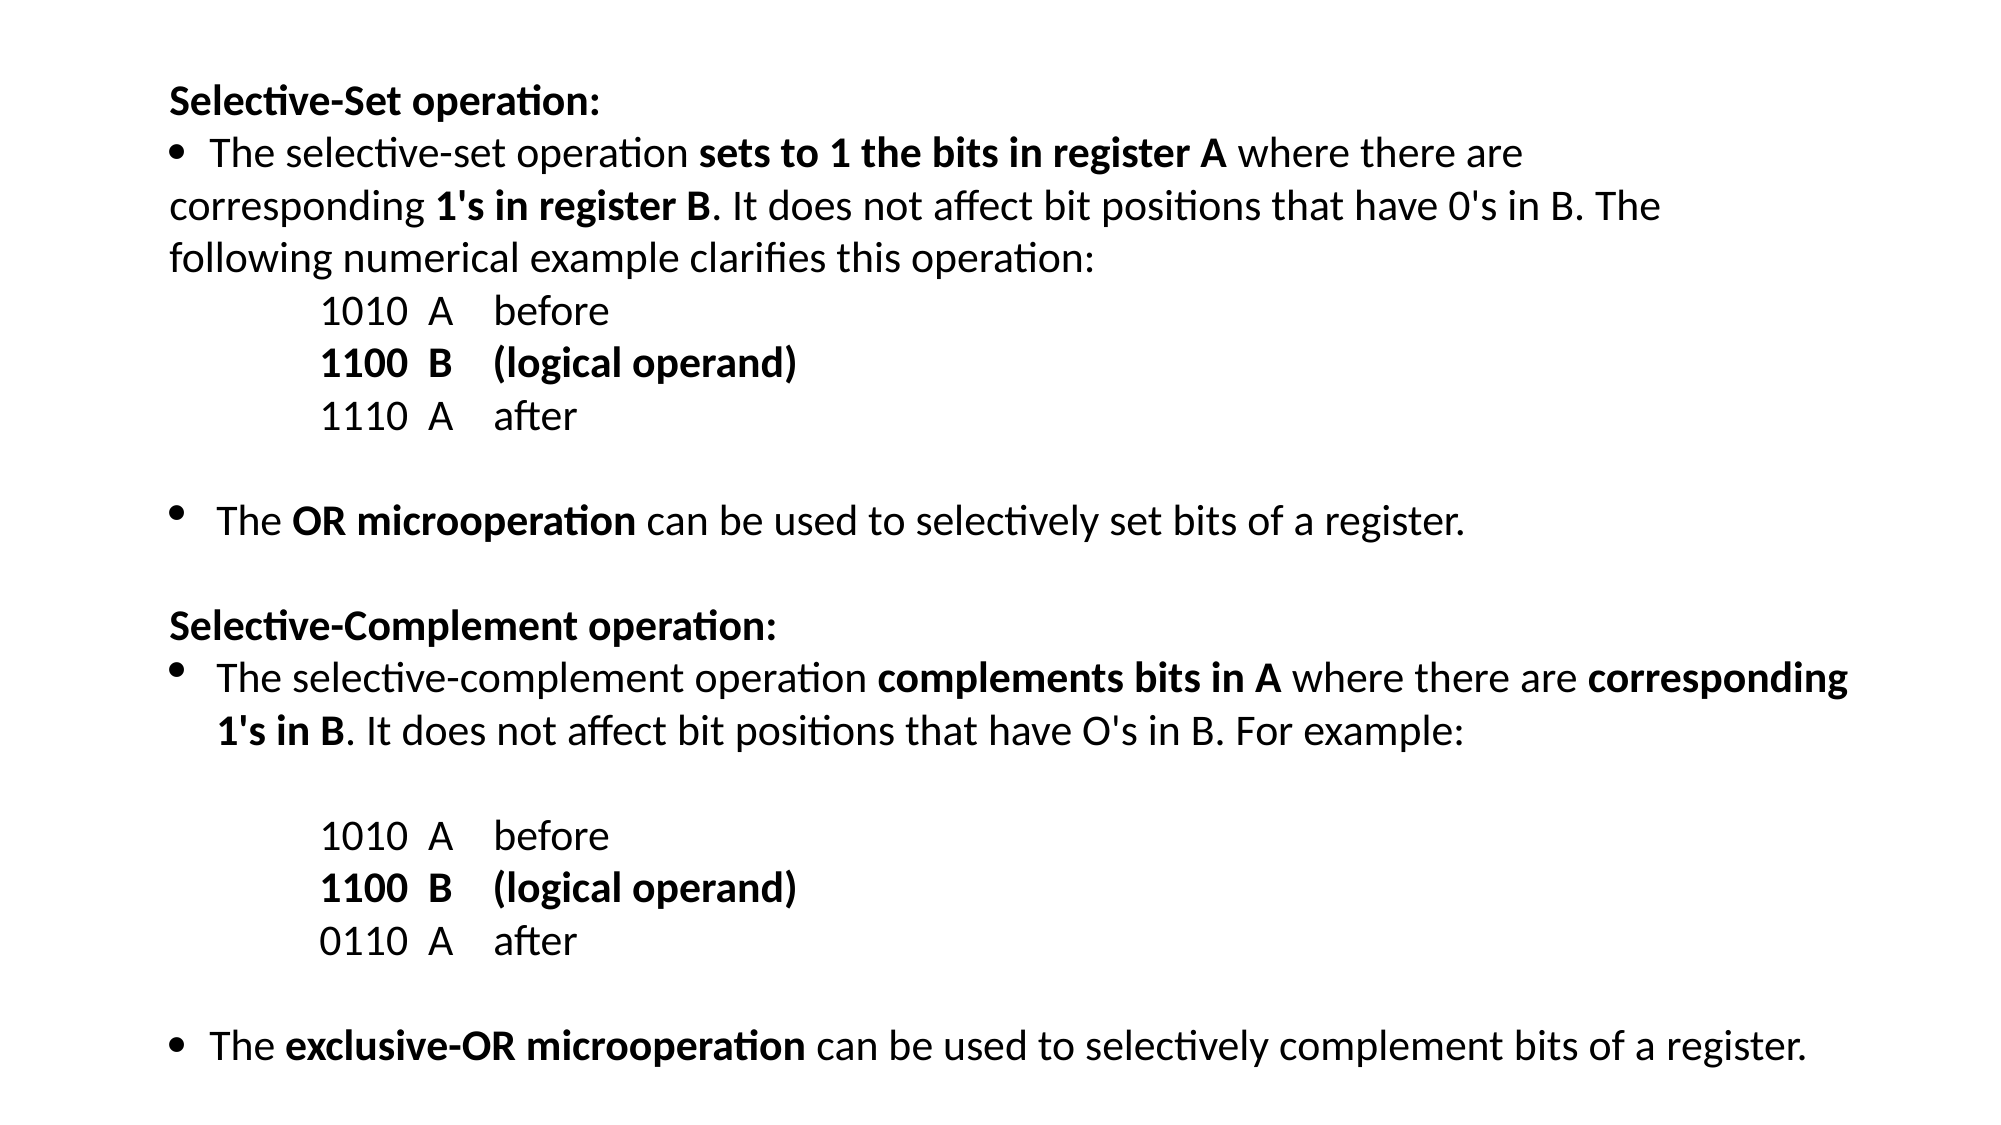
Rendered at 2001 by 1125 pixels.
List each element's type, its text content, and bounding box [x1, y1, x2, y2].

text_box Selective-Set operation:  The selective-set operation sets to 1 the bits in register A where there are corresponding 1's in register B. It does not affect bit positions that have 0's in B. The following numerical example clarifies this operation: 1010 A before 1100 B (logical operand) 1110 A after The OR microoperation can be used to selectively set bits of a register. Selective-Complement operation: The selective-complement operation complements bits in A where there are corresponding 1's in B. It does not affect bit positions that have O's in B. For example: 1010 A before 1100 B (logical operand) 0110 A after  The exclusive-OR microoperation can be used to selectively complement bits of a register. [154, 64, 1894, 1077]
